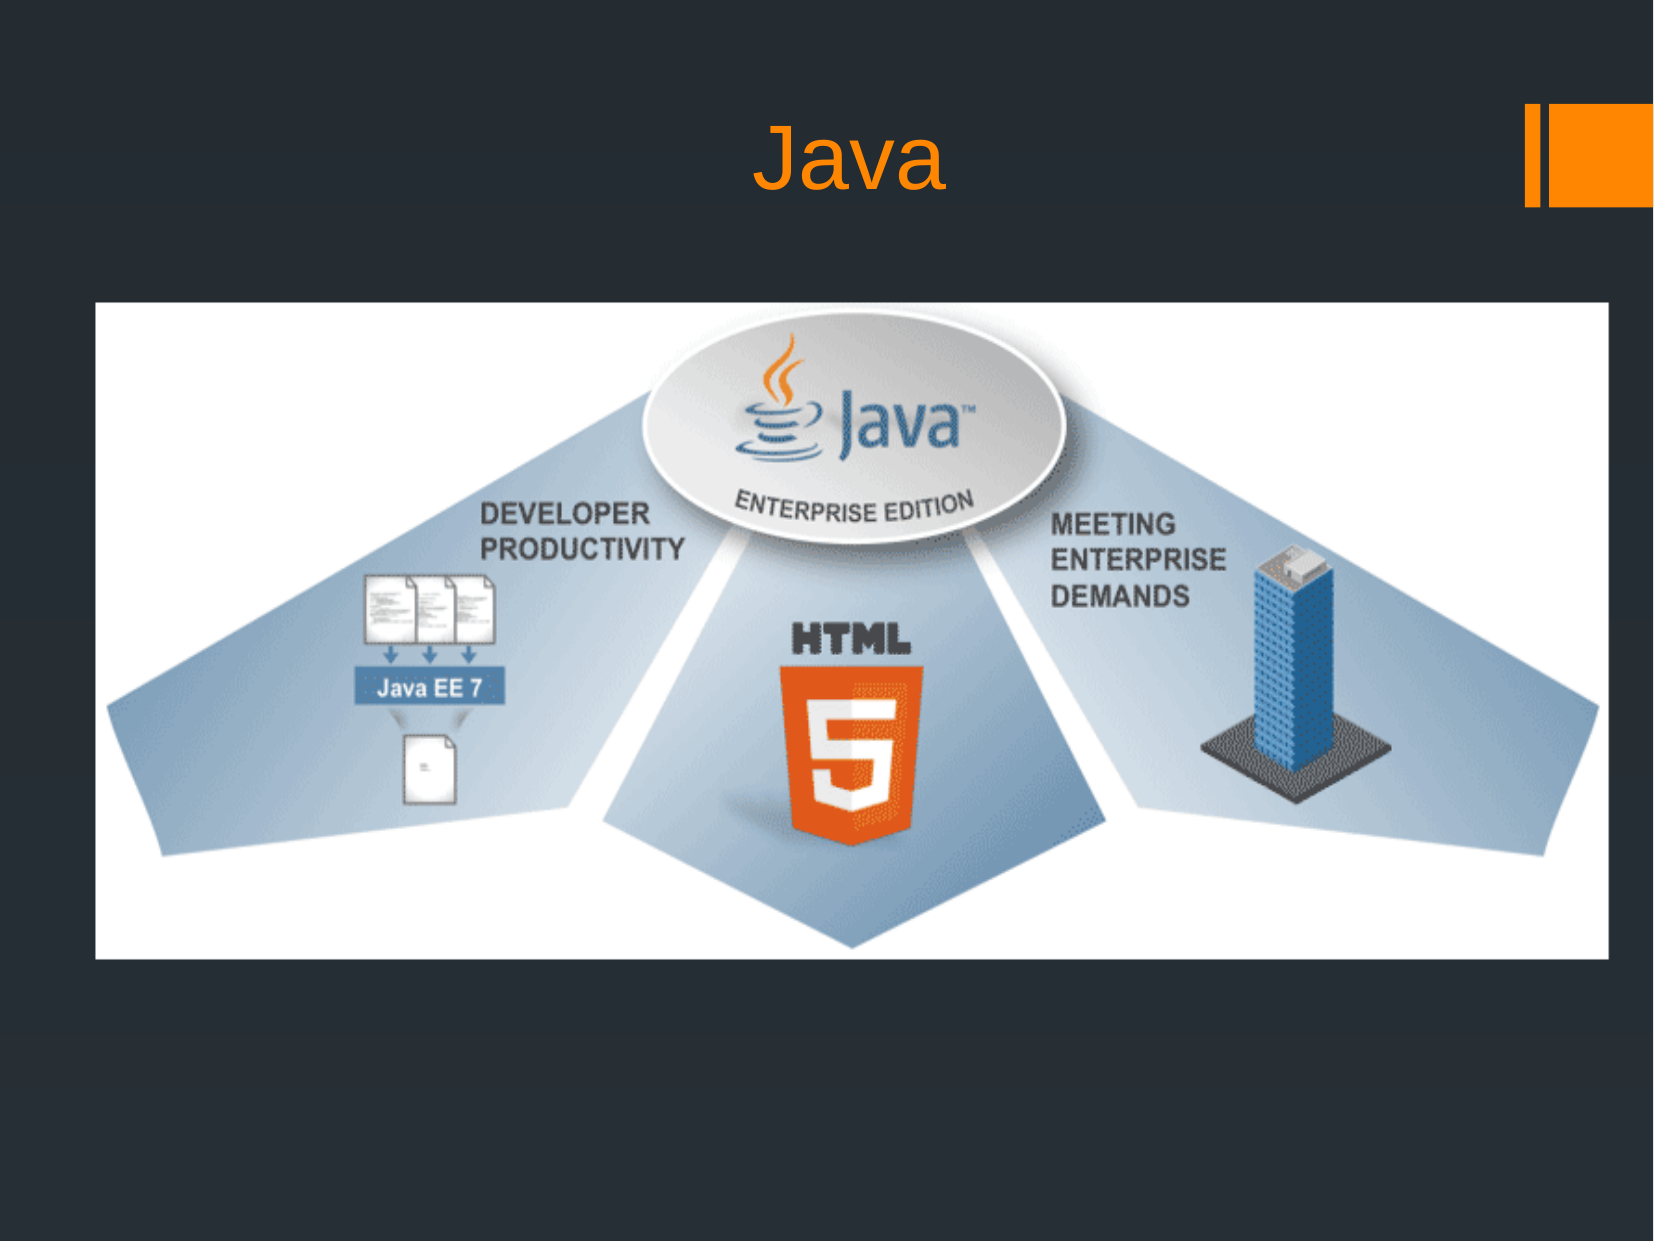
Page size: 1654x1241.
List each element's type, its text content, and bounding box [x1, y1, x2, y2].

picture [93, 300, 1611, 963]
title Java [188, 65, 1512, 217]
